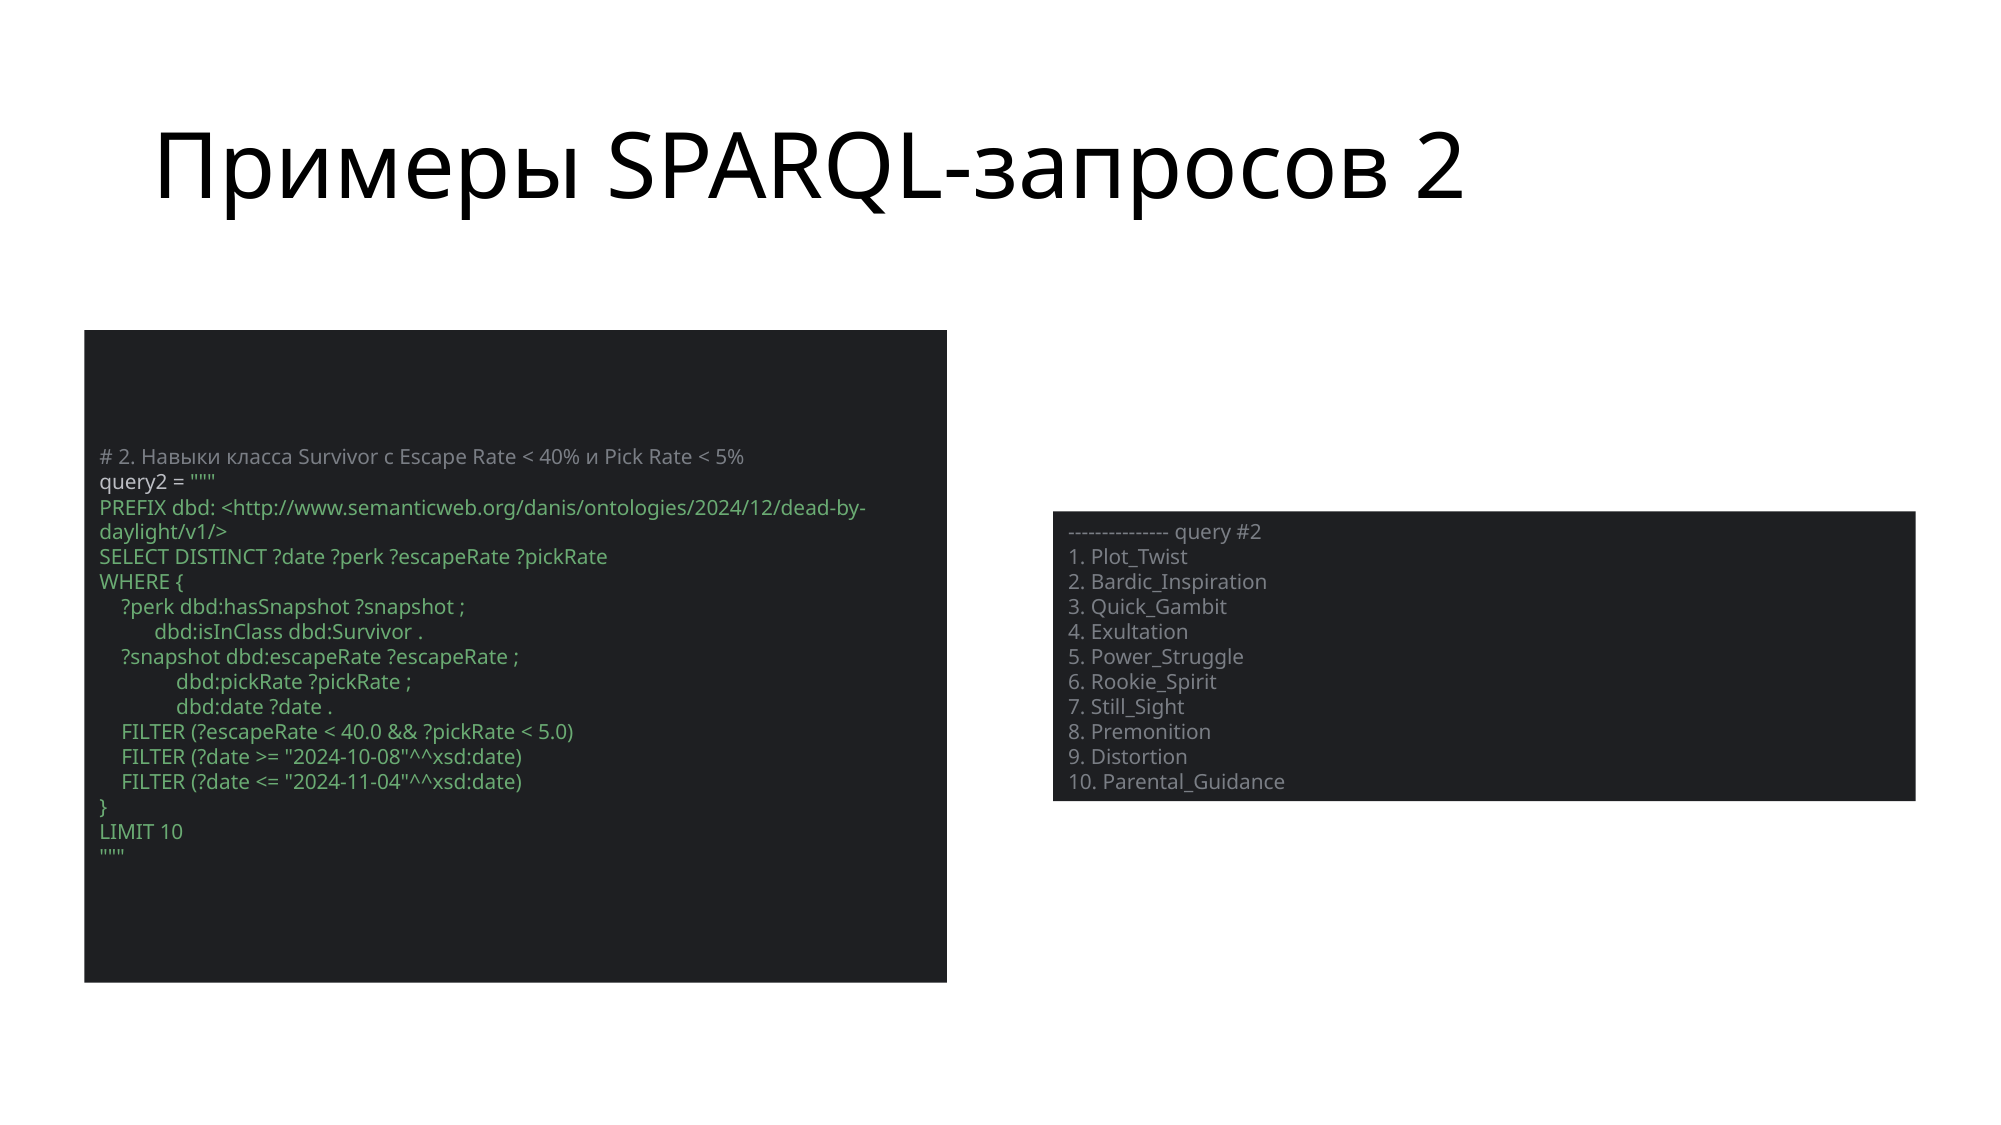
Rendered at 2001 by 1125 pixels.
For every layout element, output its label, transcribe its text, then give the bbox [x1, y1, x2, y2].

title Примеры SPARQL-запросов 2 [137, 59, 1863, 278]
text_box --------------- query #2 1. Plot_Twist 2. Bardic_Inspiration 3. Quick_Gambit 4. Exultation 5. Power_Struggle 6. Rookie_Spirit 7. Still_Sight 8. Premonition 9. Distortion 10. Parental_Guidance [1053, 511, 1916, 802]
list # 2. Навыки класса Survivor с Escape Rate < 40% и Pick Rate < 5% query2 = """ PREFIX dbd: <http://www.semanticweb.org/danis/ontologies/2024/12/dead-by-daylight/v1/> SELECT DISTINCT ?date ?perk ?escapeRate ?pickRate WHERE { ?perk dbd:hasSnapshot ?snapshot ; dbd:isInClass dbd:Survivor . ?snapshot dbd:escapeRate ?escapeRate ; dbd:pickRate ?pickRate ; dbd:date ?date . FILTER (?escapeRate < 40.0 && ?pickRate < 5.0) FILTER (?date >= "2024-10-08"^^xsd:date) FILTER (?date <= "2024-11-04"^^xsd:date) } LIMIT 10 """ [84, 330, 947, 983]
